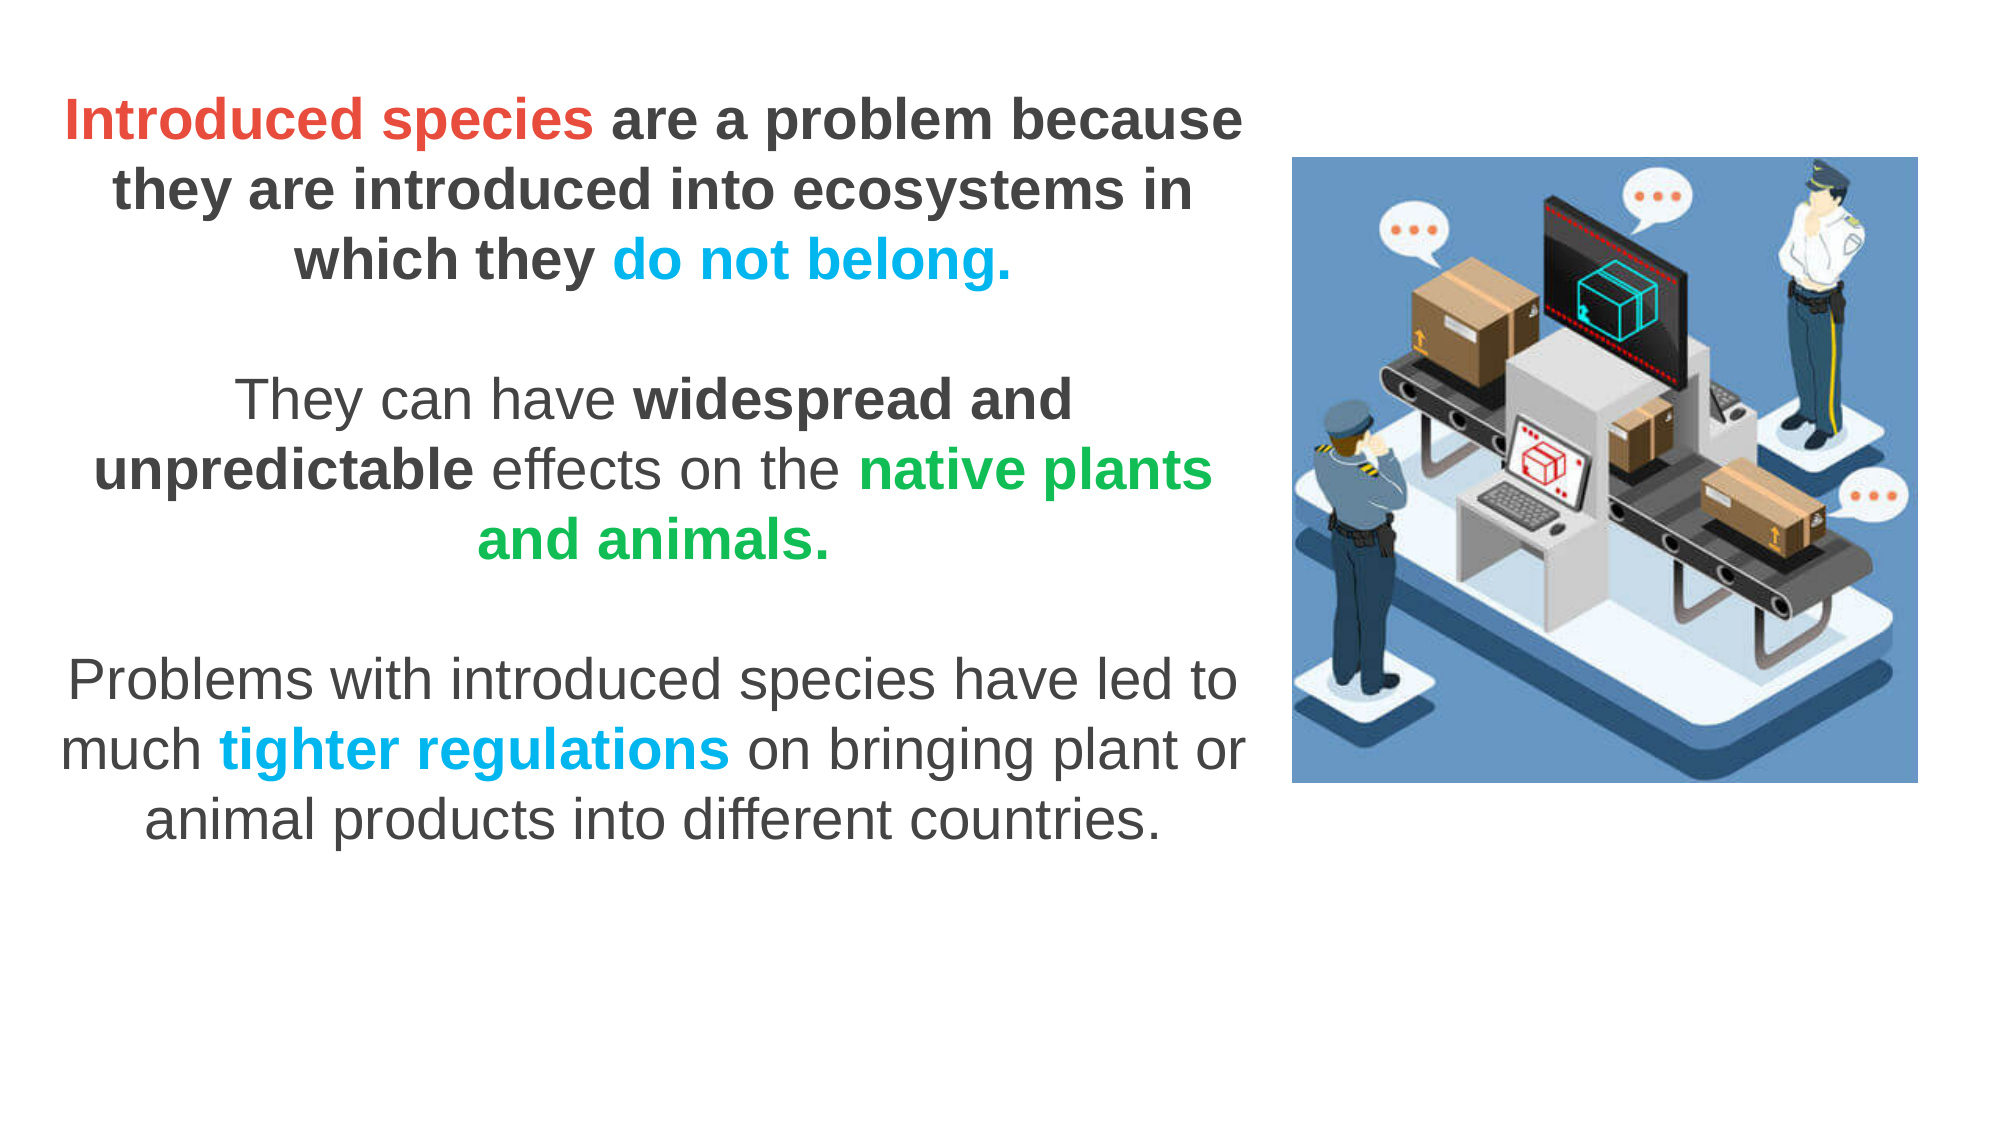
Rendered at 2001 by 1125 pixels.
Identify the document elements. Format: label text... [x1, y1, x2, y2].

text_box Introduced species are a problem because they are introduced into ecosystems in which they do not belong. They can have widespread and unpredictable effects on the native plants and animals. Problems with introduced species have led to much tighter regulations on bringing plant or animal products into different countries. [39, 73, 1269, 859]
picture [1292, 157, 1918, 783]
